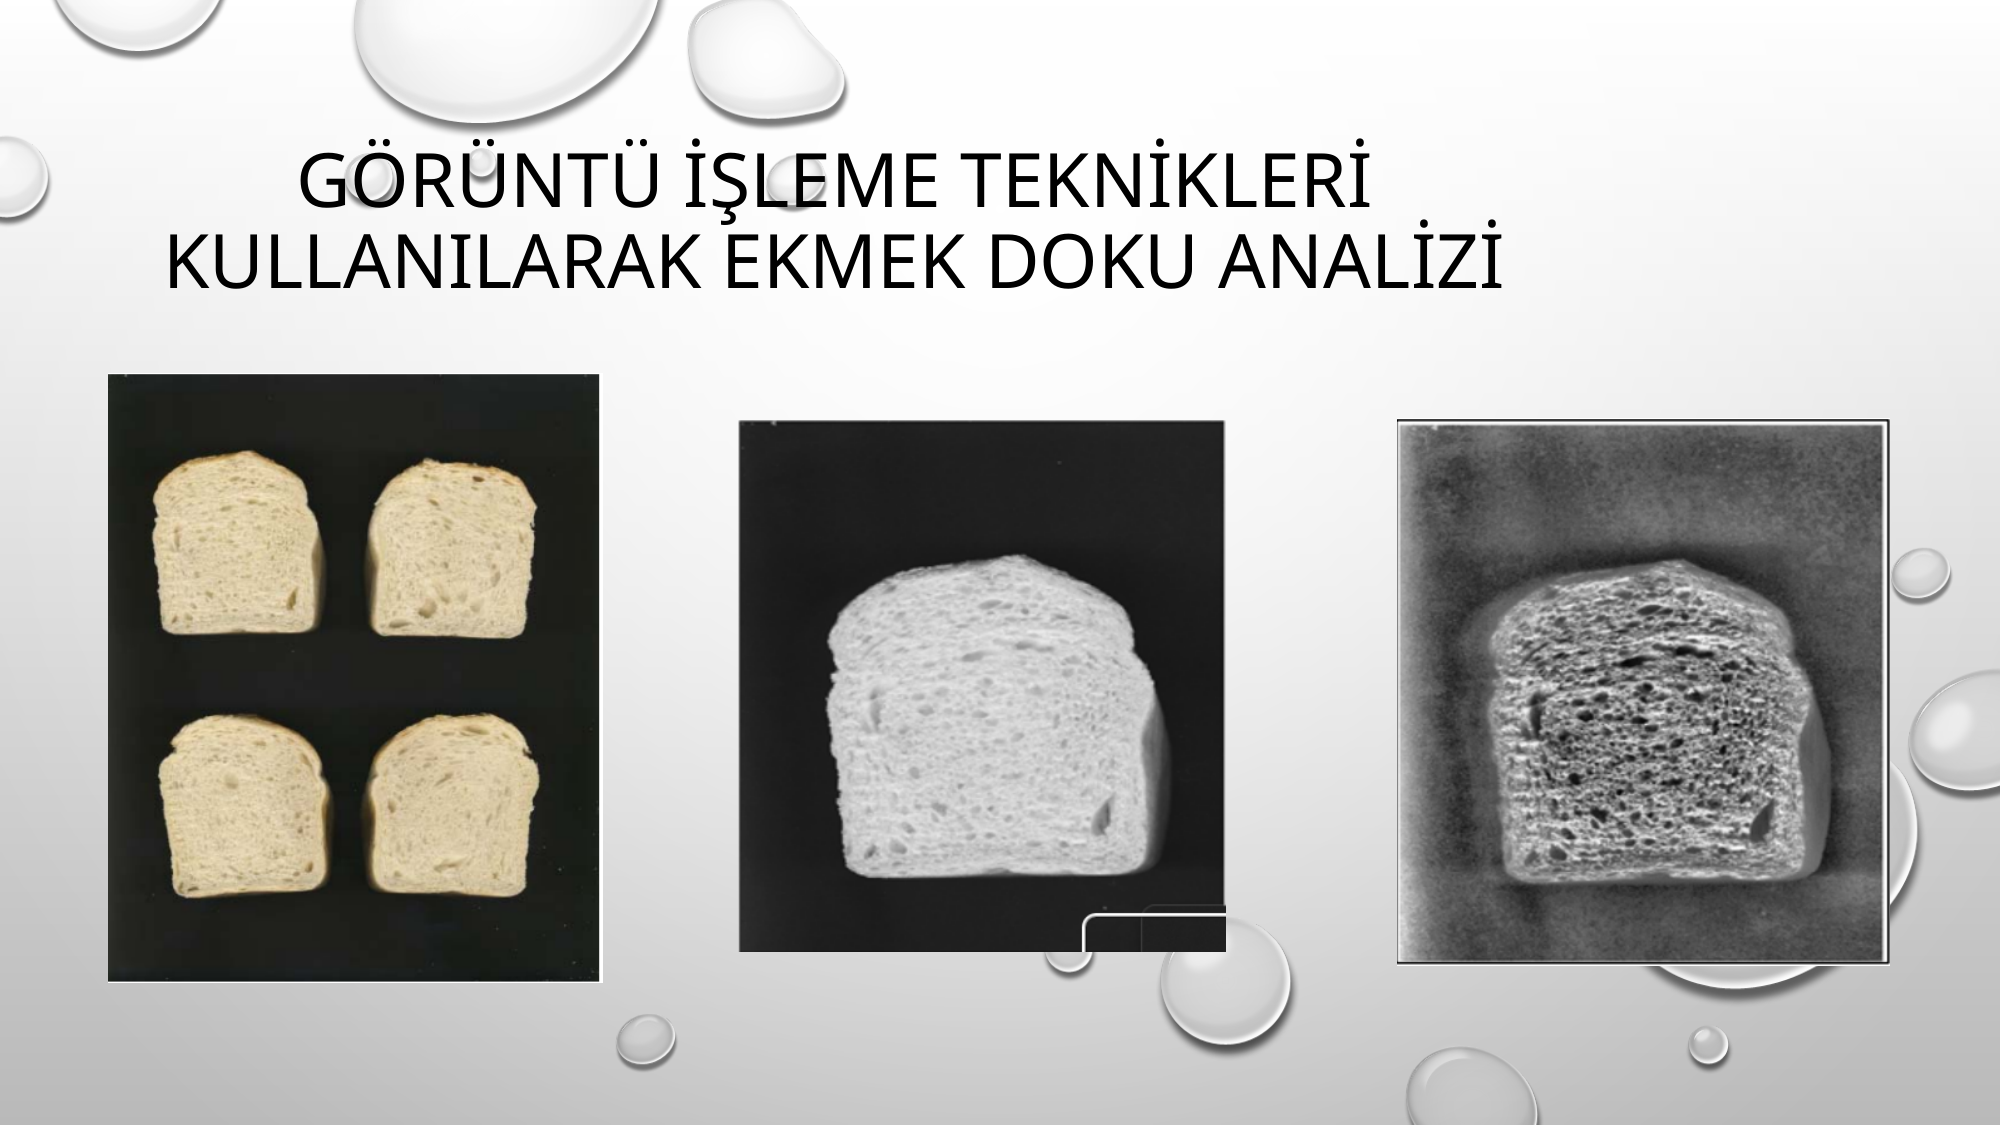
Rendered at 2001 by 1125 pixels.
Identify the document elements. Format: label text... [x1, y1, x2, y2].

picture [0, 0, 2000, 1125]
title GÖRÜNTÜ İŞLEME TEKNİKLERİ KULLANILARAK EKMEK DOKU ANALİZİ [32, 115, 1638, 313]
